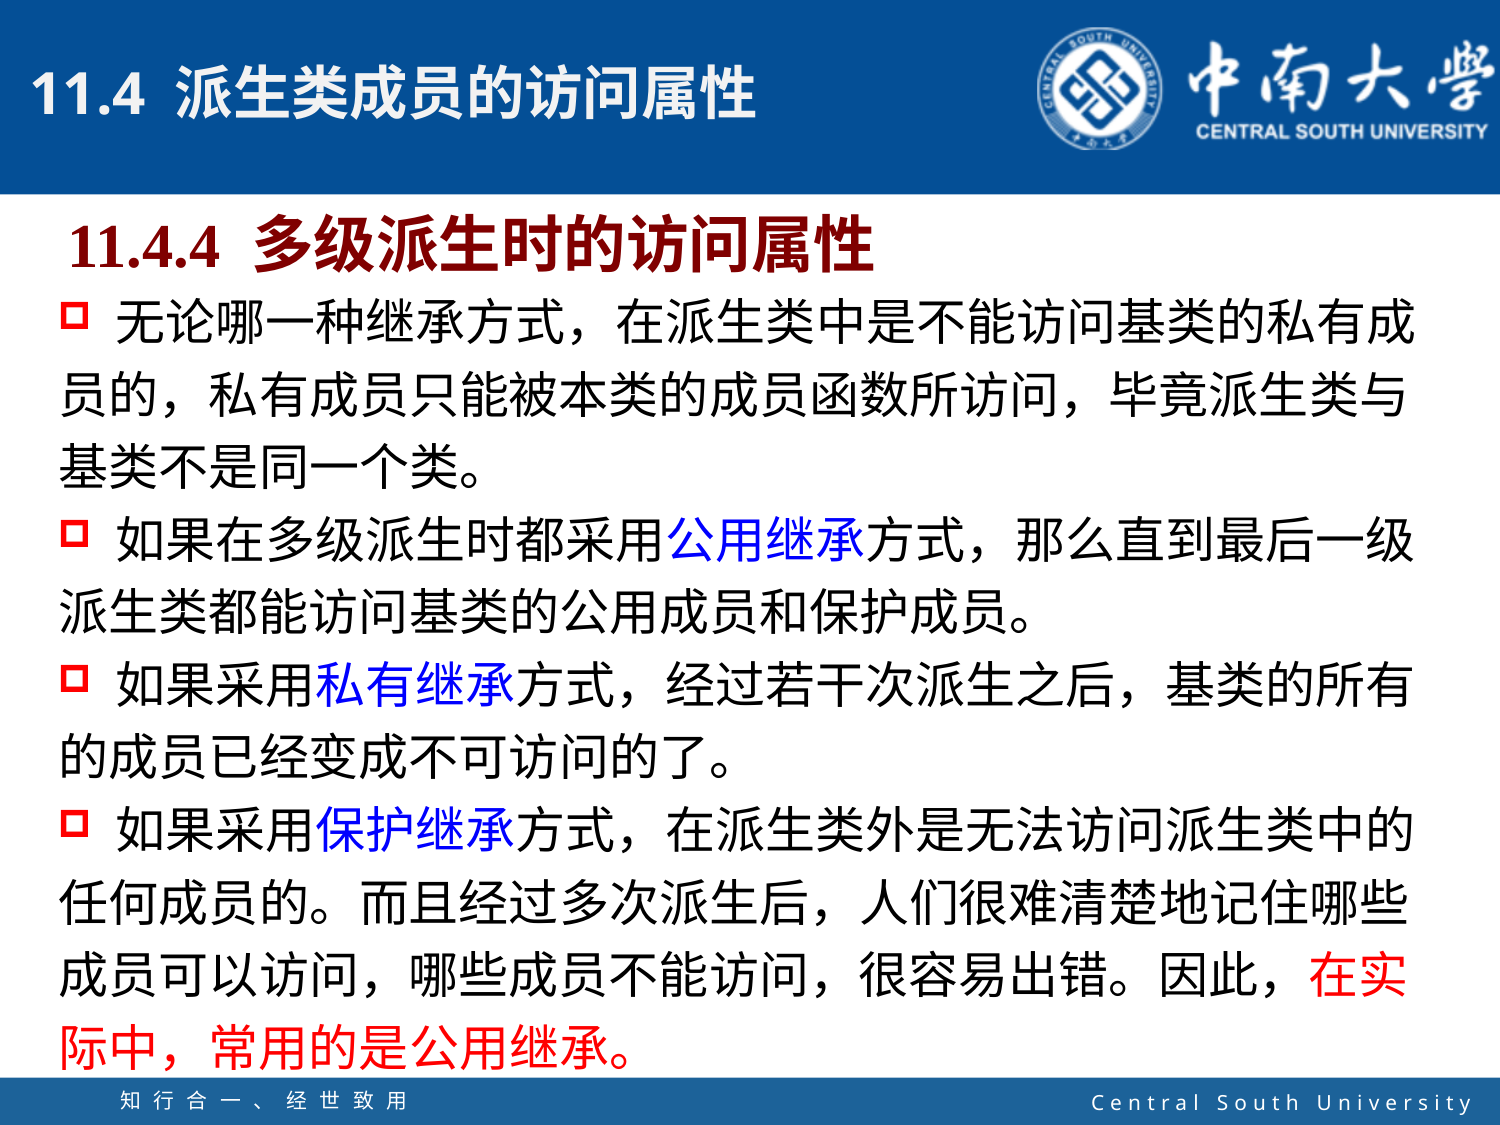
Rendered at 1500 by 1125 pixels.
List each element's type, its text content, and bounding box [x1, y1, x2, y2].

text_box 11.4.4 多级派生时的访问属性 [52, 167, 1378, 280]
text_box [0, 1077, 1500, 1125]
picture [1030, 25, 1500, 155]
text_box 无论哪一种继承方式，在派生类中是不能访问基类的私有成员的，私有成员只能被本类的成员函数所访问，毕竟派生类与基类不是同一个类。 如果在多级派生时都采用公用继承方式，那么直到最后一级派生类都能访问基类的公用成员和保护成员。 如果采用私有继承方式，经过若干次派生之后，基类的所有的成员已经变成不可访问的了。 如果采用保护继承方式，在派生类外是无法访问派生类中的任何成员的。而且经过多次派生后，人们很难清楚地记住哪些成员可以访问，哪些成员不能访问，很容易出错。因此，在实际中，常用的是公用继承。 [6, 270, 1459, 1076]
text_box Central South University [1076, 1082, 1486, 1123]
text_box 知行合一、经世致用 [105, 1080, 423, 1120]
